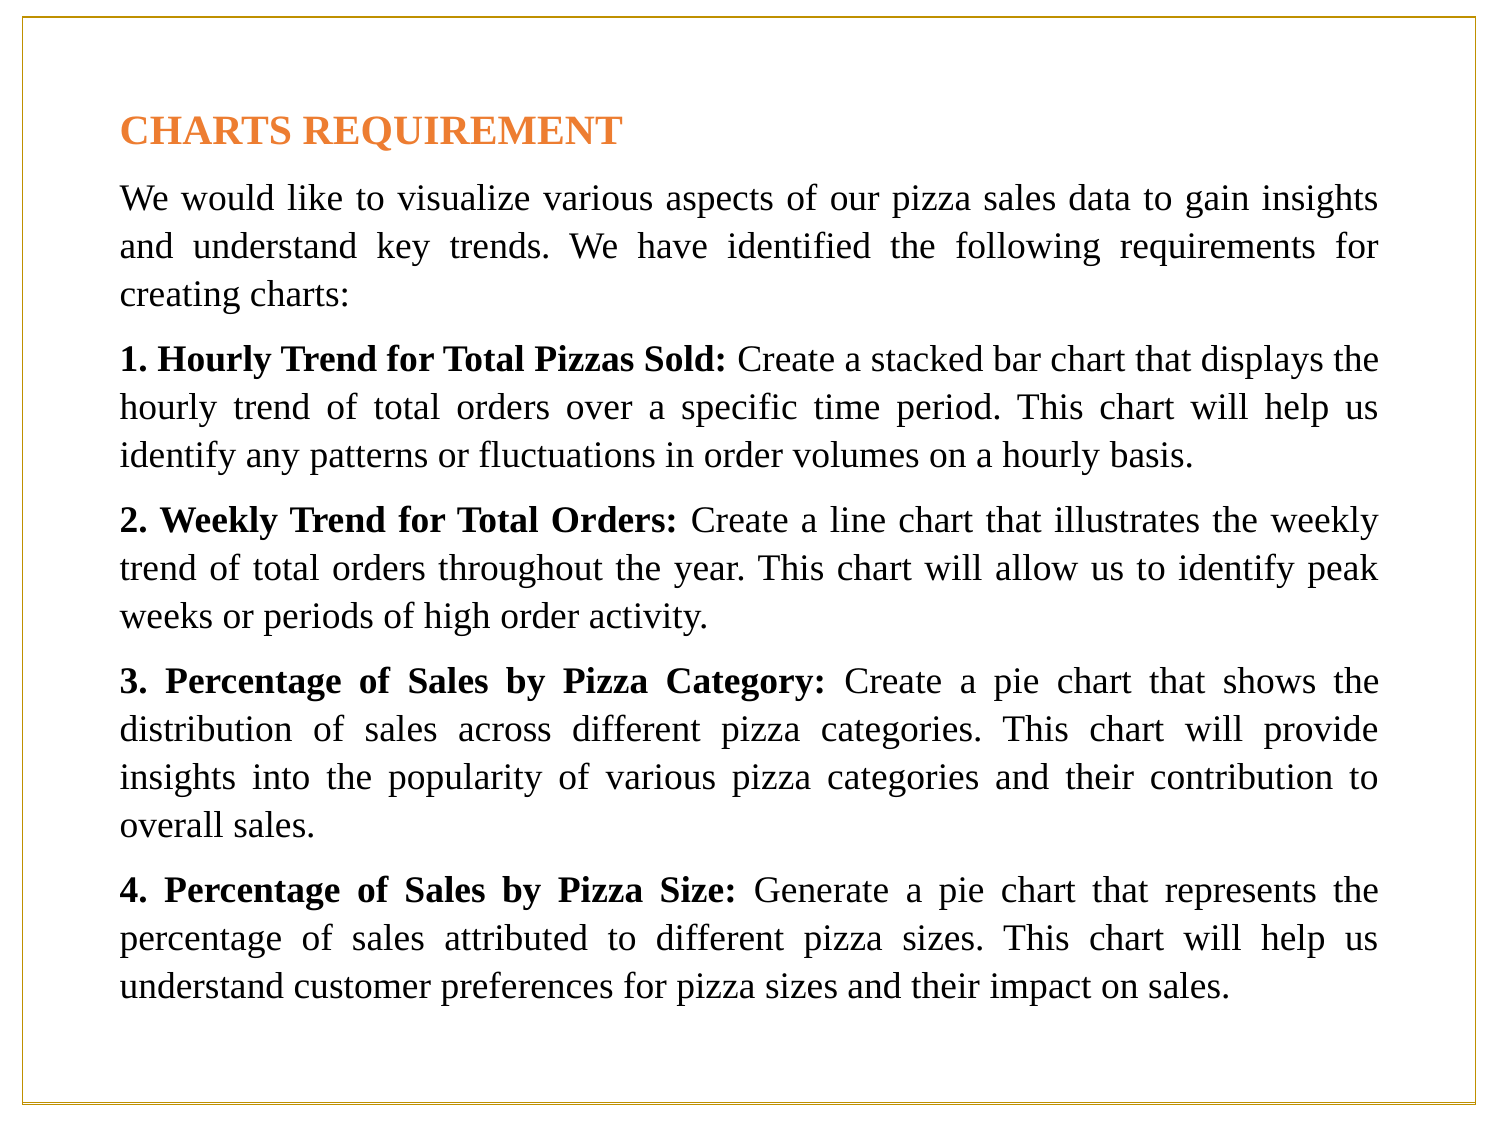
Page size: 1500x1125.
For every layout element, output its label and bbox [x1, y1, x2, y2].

text_box [22, 17, 1476, 1105]
